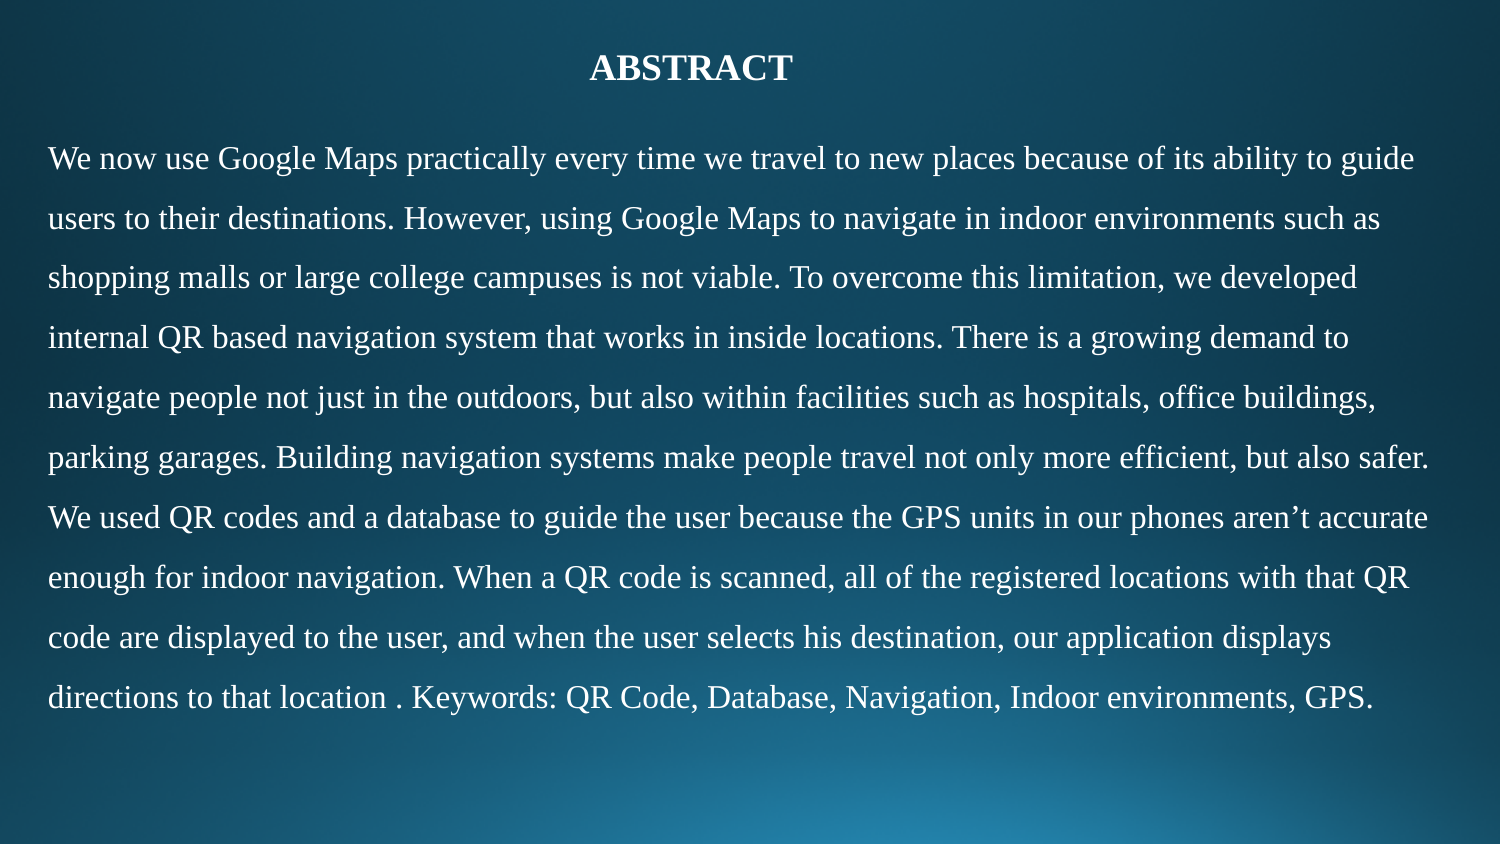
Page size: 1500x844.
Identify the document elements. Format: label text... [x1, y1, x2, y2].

title ABSTRACT [42, 0, 1340, 100]
picture [0, 0, 1500, 844]
text_box We now use Google Maps practically every time we travel to new places because of its ability to guide users to their destinations. However, using Google Maps to navigate in indoor environments such as shopping malls or large college campuses is not viable. To overcome this limitation, we developed internal QR based navigation system that works in inside locations. There is a growing demand to navigate people not just in the outdoors, but also within facilities such as hospitals, office buildings, parking garages. Building navigation systems make people travel not only more efficient, but also safer. We used QR codes and a database to guide the user because the GPS units in our phones aren’t accurate enough for indoor navigation. When a QR code is scanned, all of the registered locations with that QR code are displayed to the user, and when the user selects his destination, our application displays directions to that location . Keywords: QR Code, Database, Navigation, Indoor environments, GPS. [33, 100, 1458, 730]
